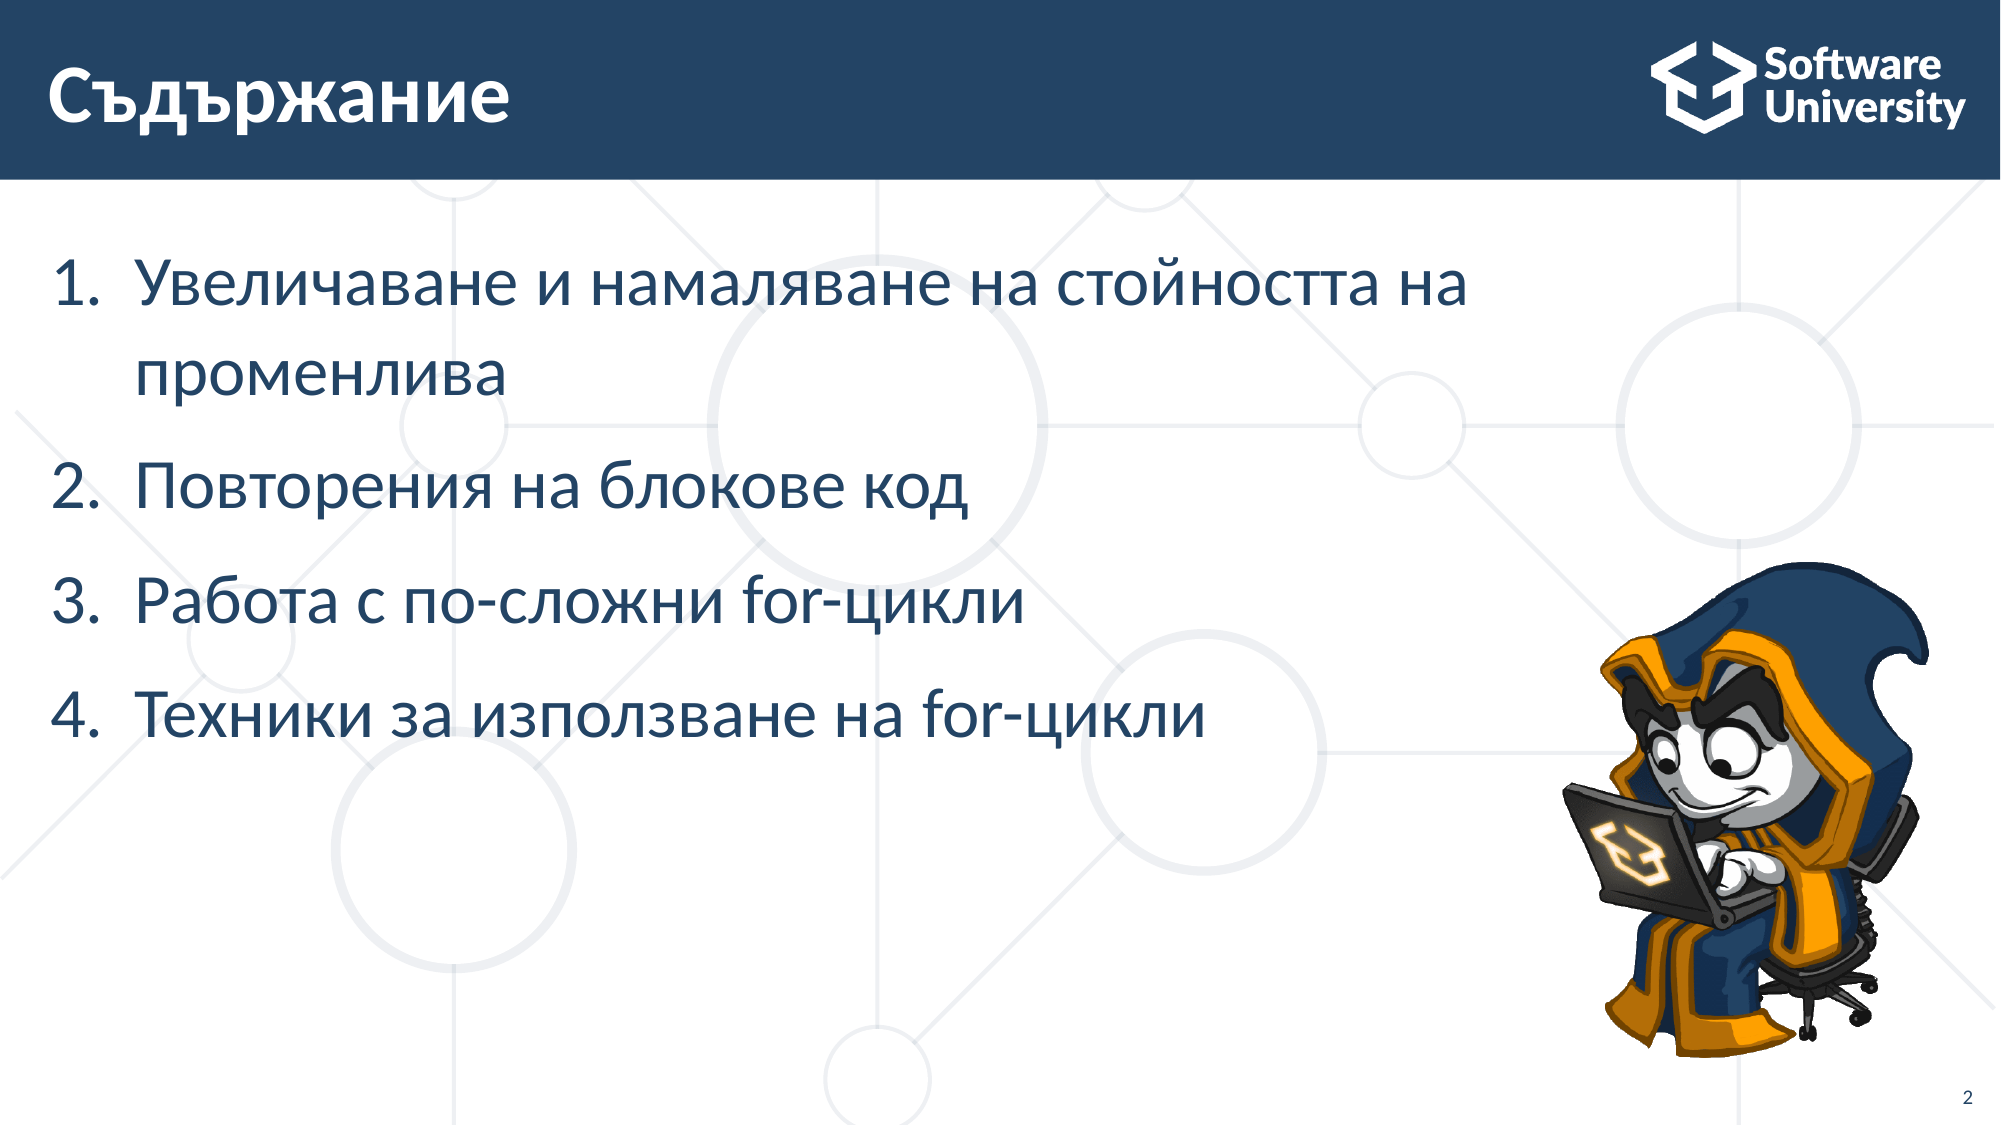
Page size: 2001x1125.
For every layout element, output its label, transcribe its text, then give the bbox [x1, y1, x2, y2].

title Съдържание [31, 16, 1625, 162]
list Увеличаване и намаляване на стойността на променлива Повторения на блокове код Работа с по-сложни for-цикли Техники за използване на for-цикли [32, 224, 1517, 1080]
picture [1651, 41, 1966, 134]
text_box 2 [1927, 1067, 1989, 1117]
picture [1561, 559, 1931, 1059]
